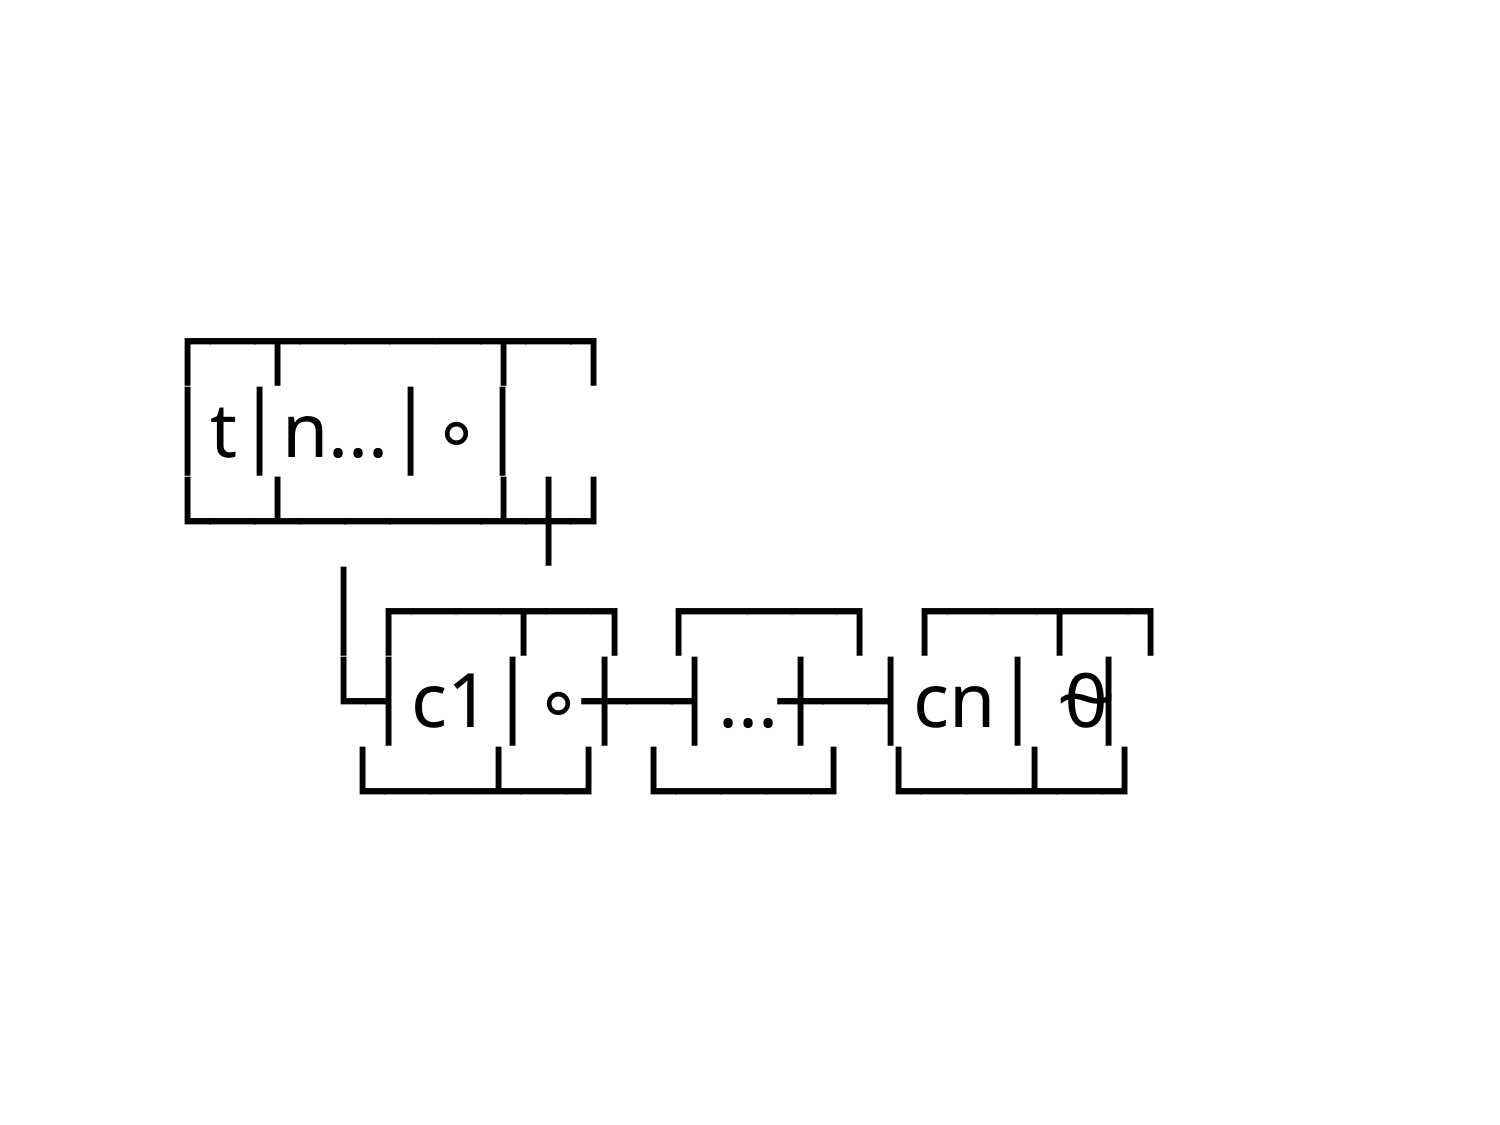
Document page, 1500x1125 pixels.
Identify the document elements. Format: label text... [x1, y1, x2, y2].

list ┌─┬────┬─┐ │t│n...│∘│ └─┴────┴┼┘ │┌──┬─┐ ┌───┐ ┌──┬─┐ └┤c1│∘┼─┤...┼─┤cn│⍬│ └──┴─┘ └───┘ └──┴─┘ [0, 0, 1500, 1125]
